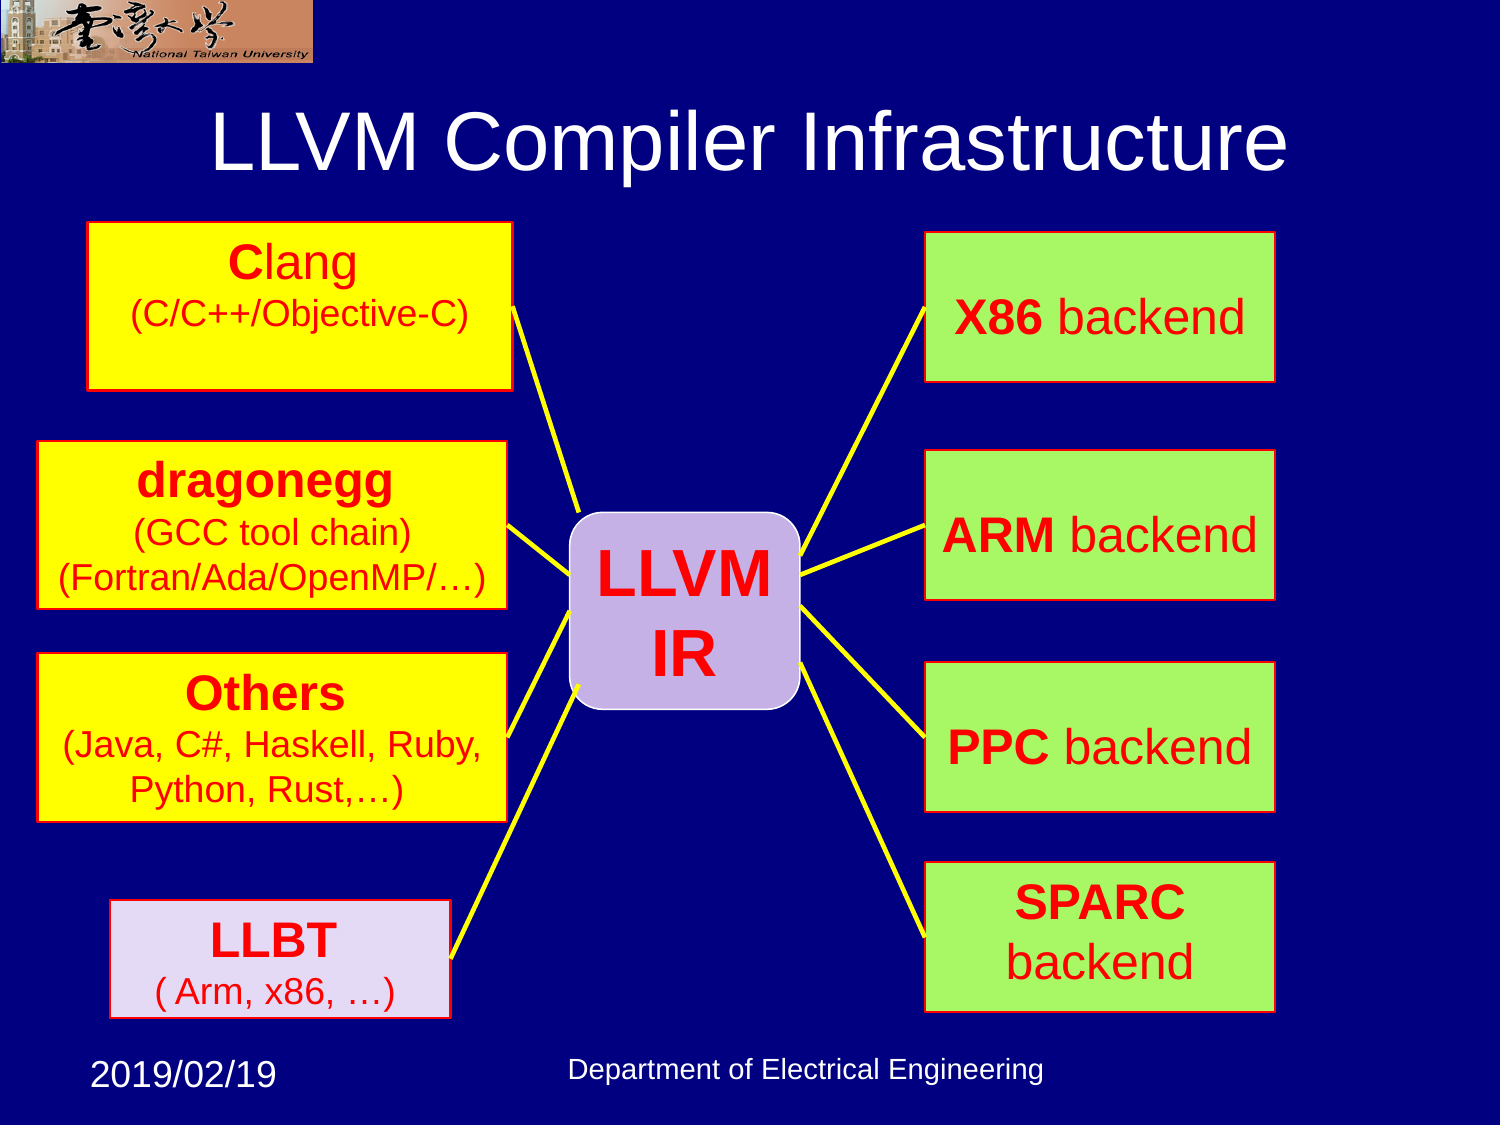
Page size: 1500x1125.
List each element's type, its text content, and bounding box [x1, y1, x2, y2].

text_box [799, 306, 926, 524]
text_box SPARC backend [924, 862, 1275, 1013]
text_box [799, 662, 926, 938]
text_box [506, 610, 570, 682]
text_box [799, 524, 926, 576]
title LLVM Compiler Infrastructure [74, 62, 1426, 213]
text_box PPC backend [929, 662, 1275, 813]
picture [1, 0, 313, 63]
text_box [450, 684, 580, 960]
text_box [799, 605, 926, 662]
text_box dragonegg (GCC tool chain) (Fortran/Ada/OpenMP/…) [37, 440, 508, 610]
text_box LLBT ( Arm, x86, …) [110, 900, 451, 1018]
text_box Clang (C/C++/Objective-C) [87, 221, 513, 391]
footer Department of Electrical Engineering [299, 1042, 1313, 1093]
text_box X86 backend [924, 231, 1275, 382]
text_box LLVM IR [569, 512, 800, 710]
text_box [512, 305, 580, 513]
text_box Others (Java, C#, Haskell, Ruby, Python, Rust,…) [37, 653, 501, 822]
text_box ARM backend [924, 449, 1275, 600]
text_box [506, 524, 570, 576]
